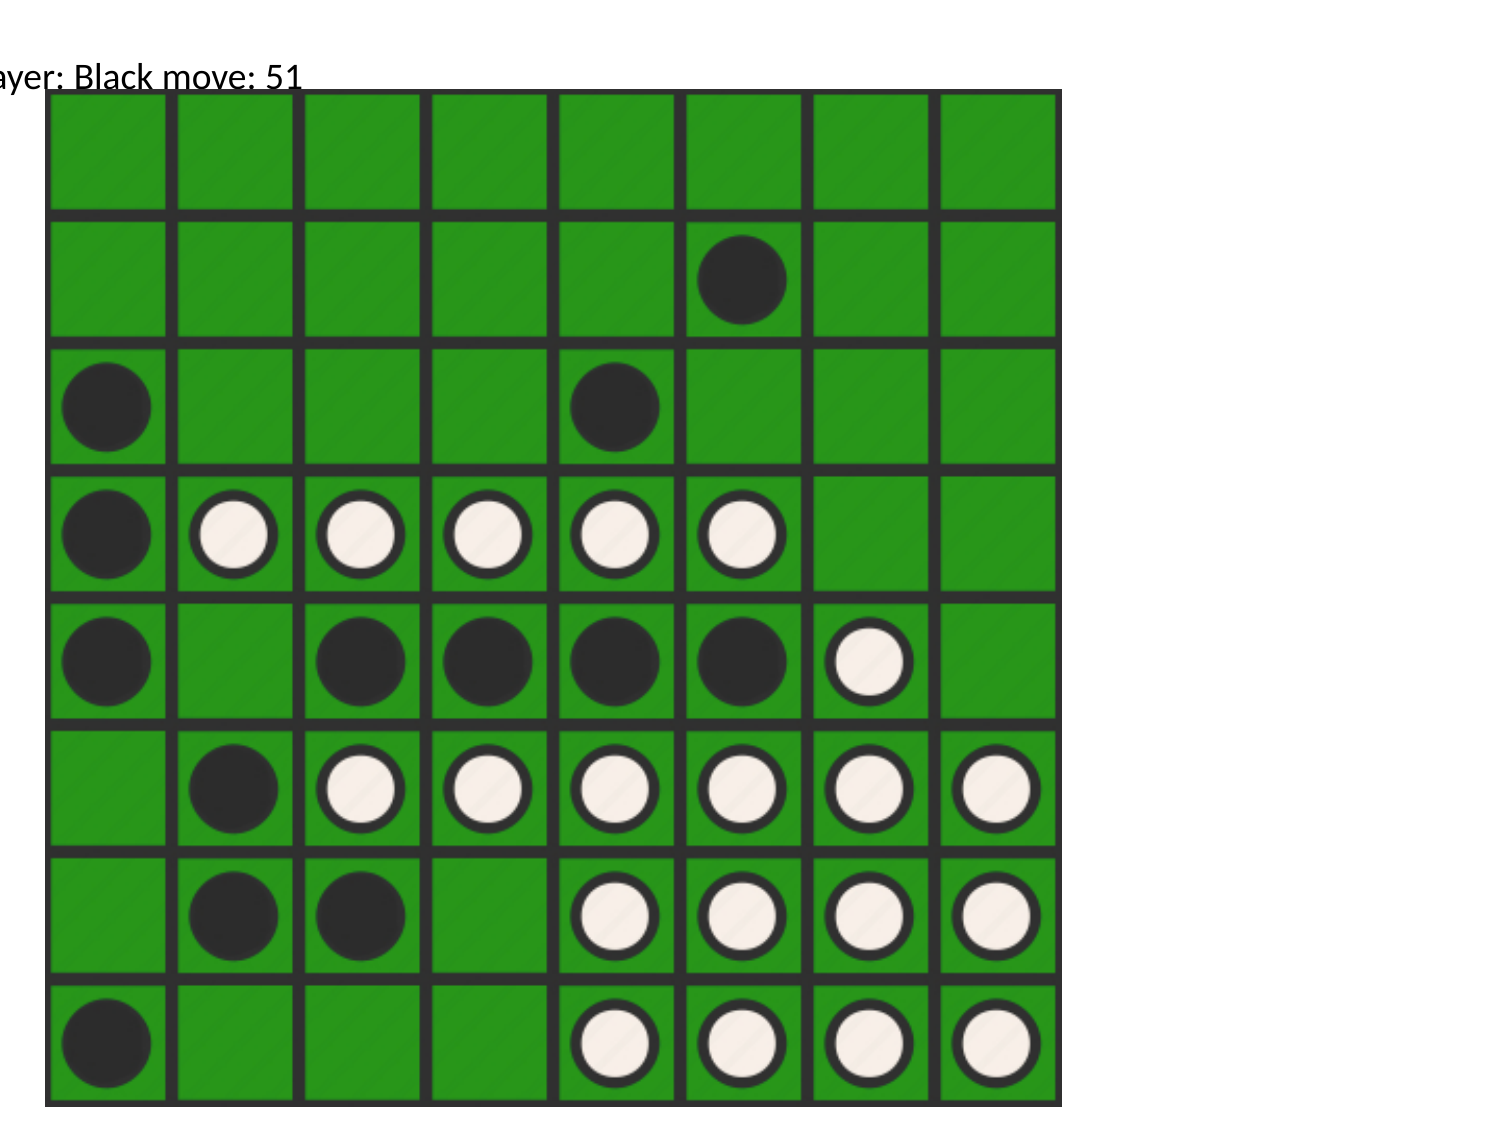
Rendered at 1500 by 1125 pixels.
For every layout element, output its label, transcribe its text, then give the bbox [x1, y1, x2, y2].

picture [44, 89, 1062, 1107]
text_box turn: 29 player: Black move: 51 [0, 44, 319, 105]
